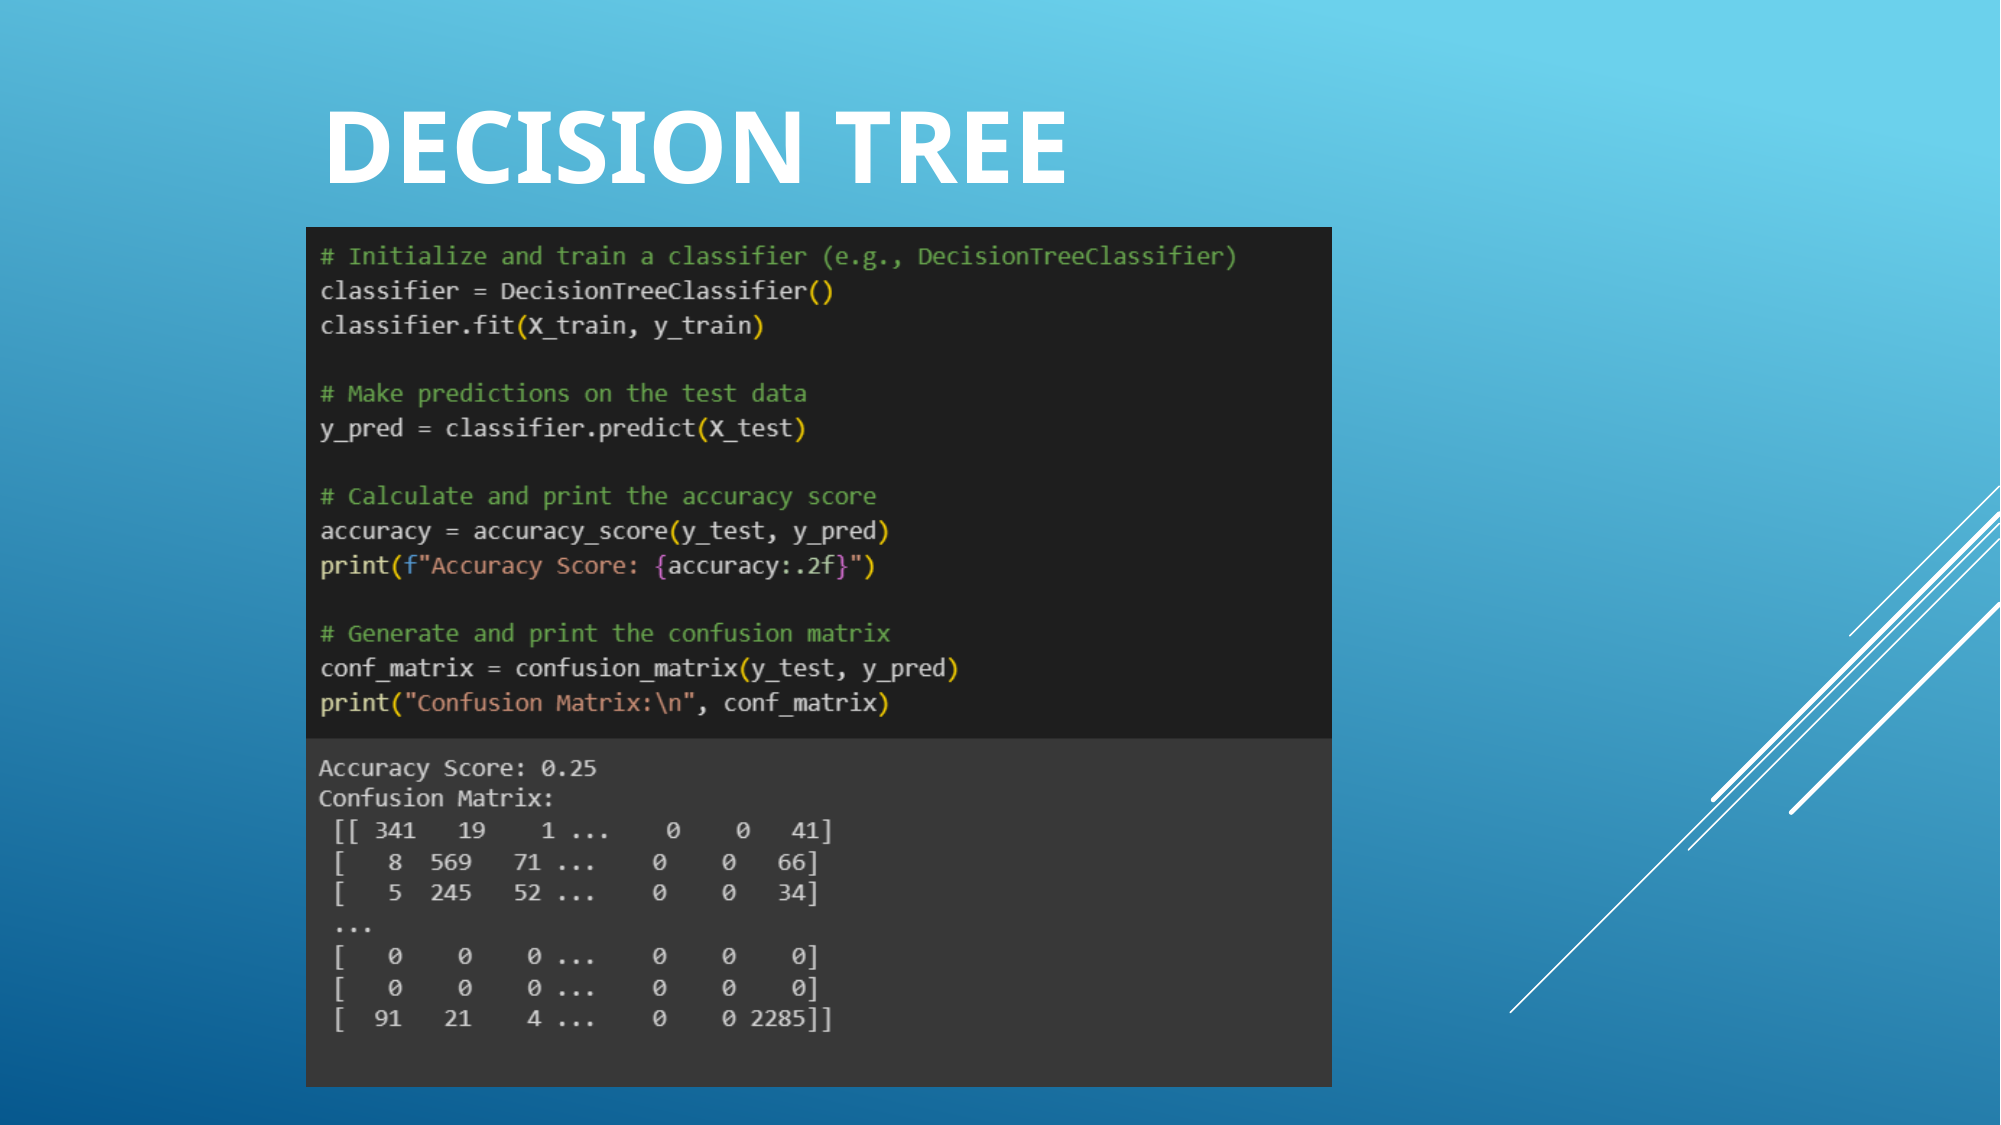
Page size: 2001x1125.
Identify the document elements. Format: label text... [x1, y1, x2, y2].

title DECISION TREE [306, 38, 1769, 249]
picture [306, 227, 1332, 1087]
